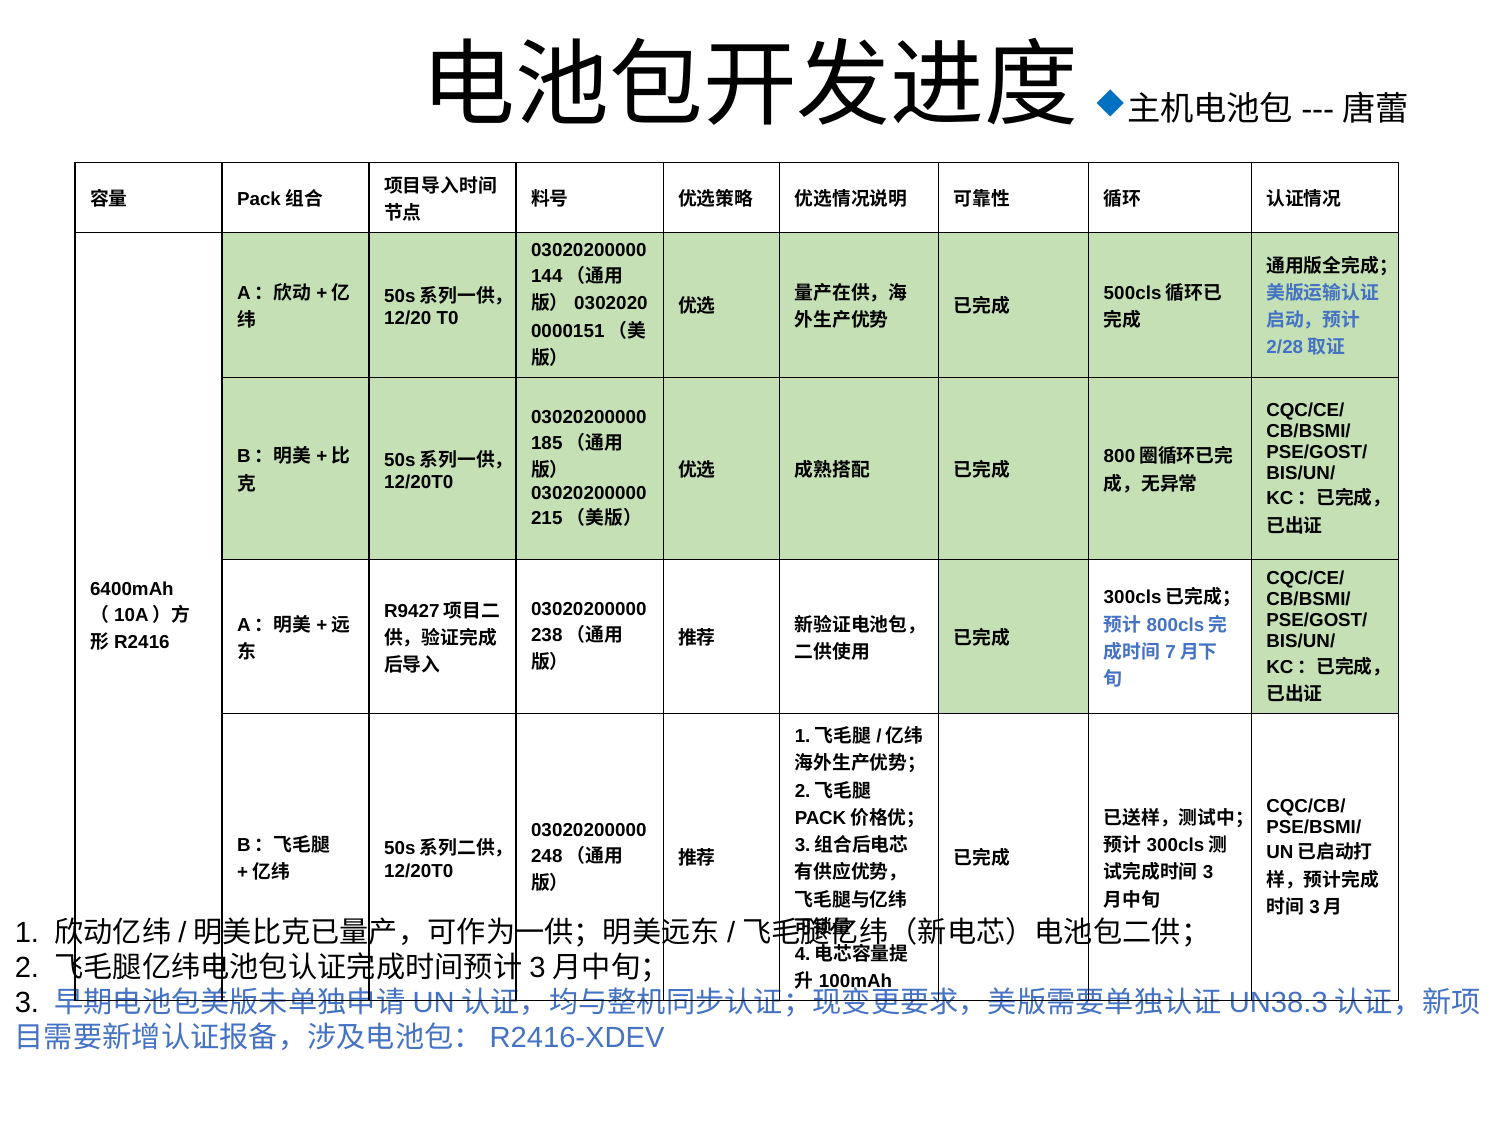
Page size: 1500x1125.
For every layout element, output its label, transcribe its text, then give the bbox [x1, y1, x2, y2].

table_cell CQC/CE/CB/BSMI/PSE/GOST/BIS/UN/KC：已完成，已出证 [1252, 378, 1398, 559]
table_cell 50s系列二供，12/20T0 [370, 714, 515, 1000]
table_cell CQC/CE/CB/BSMI/PSE/GOST/BIS/UN/KC：已完成，已出证 [1252, 560, 1398, 713]
table_header 项目导入时间节点 [370, 163, 515, 232]
table_cell 通用版全完成； 美版运输认证启动，预计2/28取证 [1252, 233, 1398, 377]
subtitle 主机电池包---唐蕾 [1078, 79, 1496, 149]
table_header 料号 [517, 163, 663, 232]
table_header 循环 [1089, 163, 1251, 232]
table_cell 50s系列一供，12/20 T0 [370, 233, 515, 377]
table_cell 已完成 [939, 233, 1088, 377]
table_cell 量产在供，海外生产优势 [780, 233, 938, 377]
title 电池包开发进度 [74, 0, 1426, 174]
table_cell 已完成 [939, 560, 1088, 713]
table_cell 1.飞毛腿/亿纬海外生产优势； 2.飞毛腿PACK价格优； 3.组合后电芯有供应优势，飞毛腿与亿纬可锁量 4.电芯容量提升100mAh [780, 714, 938, 1000]
table_cell 推荐 [664, 714, 779, 1000]
table_cell 优选 [664, 378, 779, 559]
table_cell 03020200000144（通用版）03020200000151（美版） [517, 233, 663, 377]
table_cell B：飞毛腿+亿纬 [223, 714, 368, 1000]
table_cell 500cls循环已完成 [1089, 233, 1251, 377]
table_cell 优选 [664, 233, 779, 377]
table_cell B：明美+比克 [223, 378, 368, 559]
table_cell A：明美+远东 [223, 560, 368, 713]
table_cell 03020200000238（通用版） [517, 560, 663, 713]
table_header 认证情况 [1252, 163, 1398, 232]
table_header 优选情况说明 [780, 163, 938, 232]
table_cell CQC/CB/PSE/BSMI/UN已启动打样，预计完成时间3月 [1252, 714, 1398, 1000]
table_cell 已完成 [939, 714, 1088, 1000]
table_cell R9427项目二供，验证完成后导入 [370, 560, 515, 713]
table_header 可靠性 [939, 163, 1088, 232]
table_cell 800圈循环已完成，无异常 [1089, 378, 1251, 559]
table_cell 03020200000185（通用版） 03020200000215（美版） [517, 378, 663, 559]
table_cell 已送样，测试中；预计300cls测试完成时间3月中旬 [1089, 714, 1251, 1000]
table_cell 6400mAh （10A）方形R2416 [76, 233, 221, 1000]
table_cell 03020200000248（通用版） [517, 714, 663, 1000]
table_cell 推荐 [664, 560, 779, 713]
table_header 优选策略 [664, 163, 779, 232]
table_cell 新验证电池包，二供使用 [780, 560, 938, 713]
table_header Pack组合 [223, 163, 368, 232]
text_box 1. 欣动亿纬/明美比克已量产，可作为一供；明美远东/飞毛腿亿纬（新电芯）电池包二供； 2. 飞毛腿亿纬电池包认证完成时间预计3月中旬； 3. 早期电池包美版未单独申请UN认证，均与整机同步认证；现变更要求，美版需要单独认证UN38.3认证，新项目需要新增认证报备，涉及电池包：R2416-XDEV [0, 906, 1500, 1112]
table_cell 已完成 [939, 378, 1088, 559]
table_cell 成熟搭配 [780, 378, 938, 559]
table_cell A：欣动+亿纬 [223, 233, 368, 377]
table_cell 50s系列一供，12/20T0 [370, 378, 515, 559]
table_header 容量 [76, 163, 221, 232]
table_cell 300cls已完成；预计800cls完成时间7月下旬 [1089, 560, 1251, 713]
